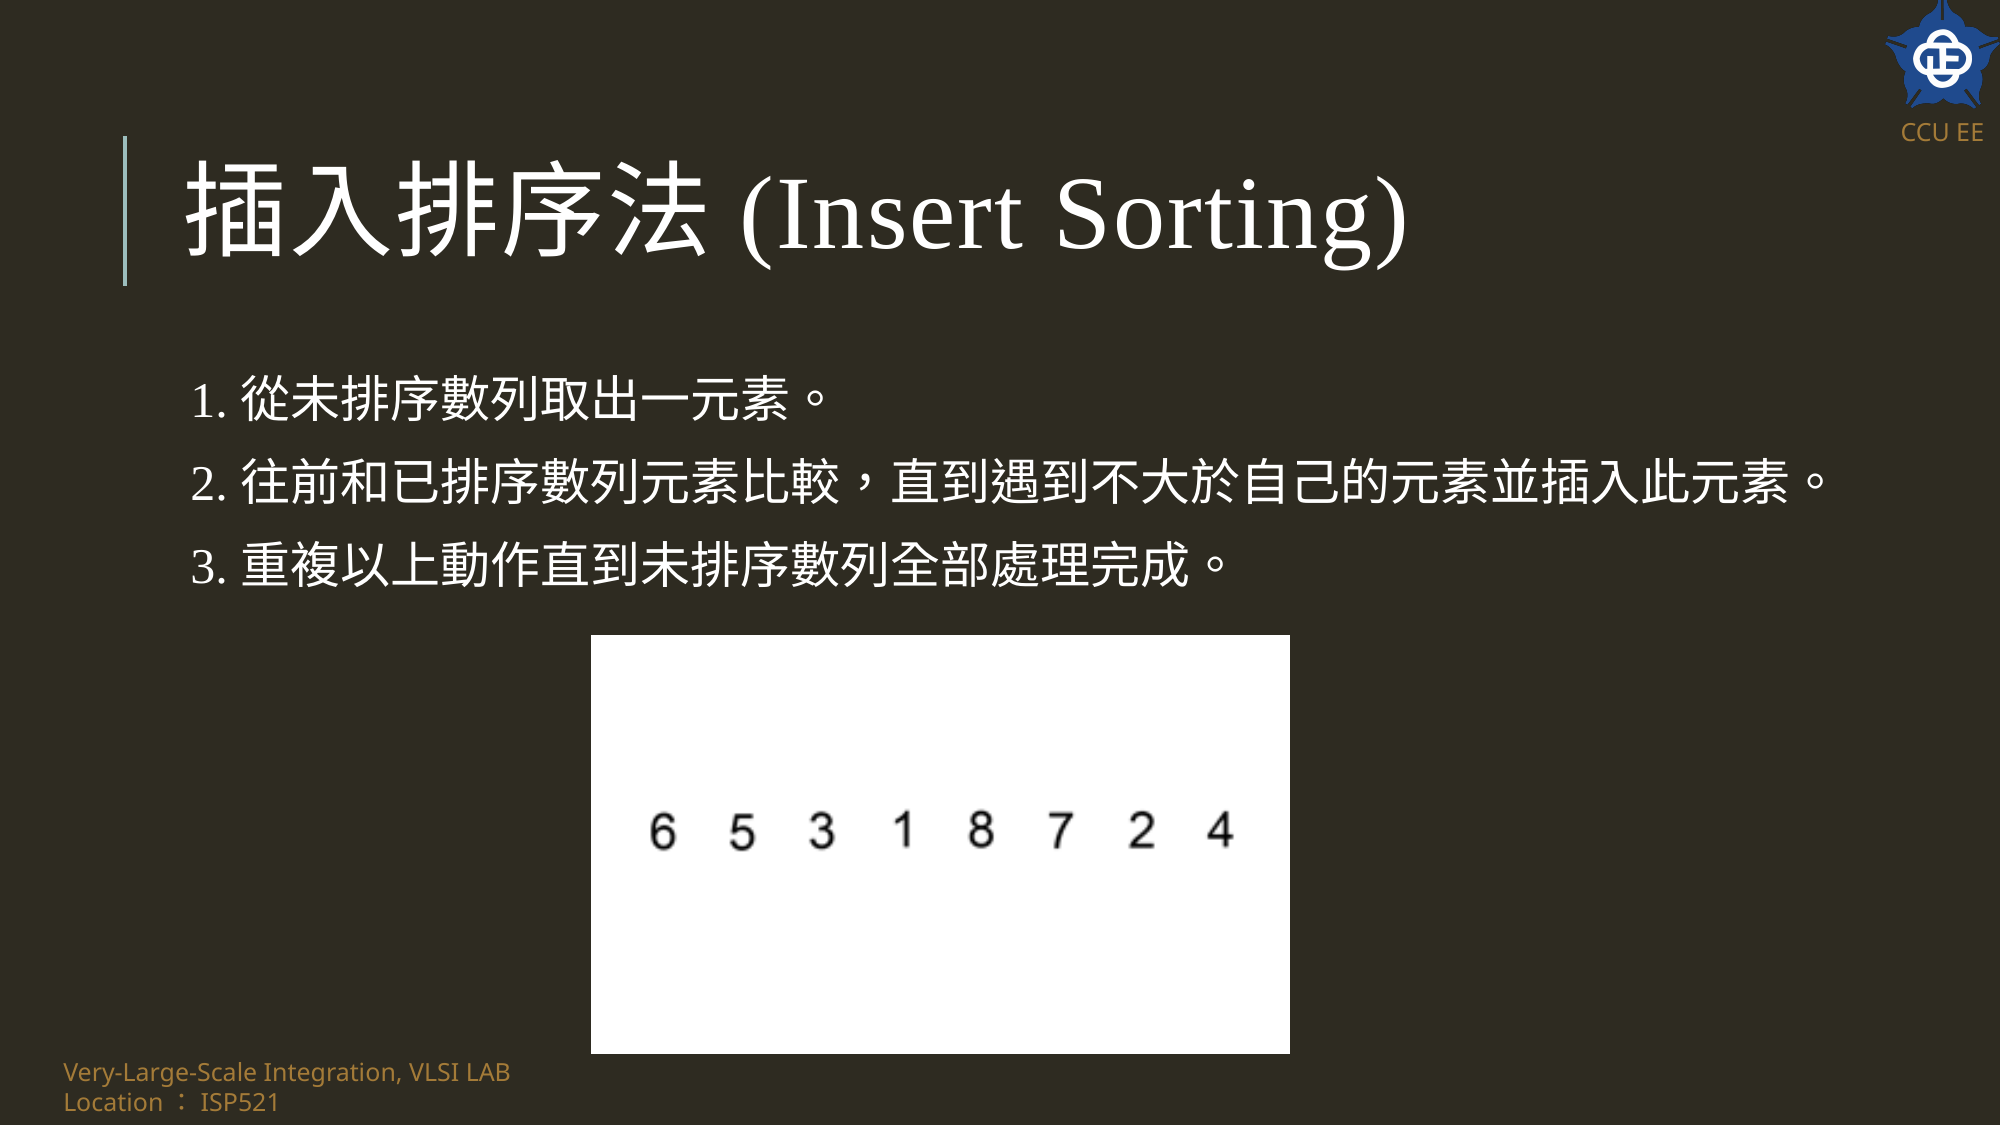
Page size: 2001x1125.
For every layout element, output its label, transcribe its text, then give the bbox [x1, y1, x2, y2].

list 1.從未排序數列取出一元素。 2.往前和已排序數列元素比較，直到遇到不大於自己的元素並插入此元素。 3.重複以上動作直到未排序數列全部處理完成。 [168, 366, 1829, 1029]
picture [1885, 0, 2000, 109]
title 插入排序法(Insert Sorting) [168, 96, 1763, 342]
picture [591, 634, 1290, 1055]
